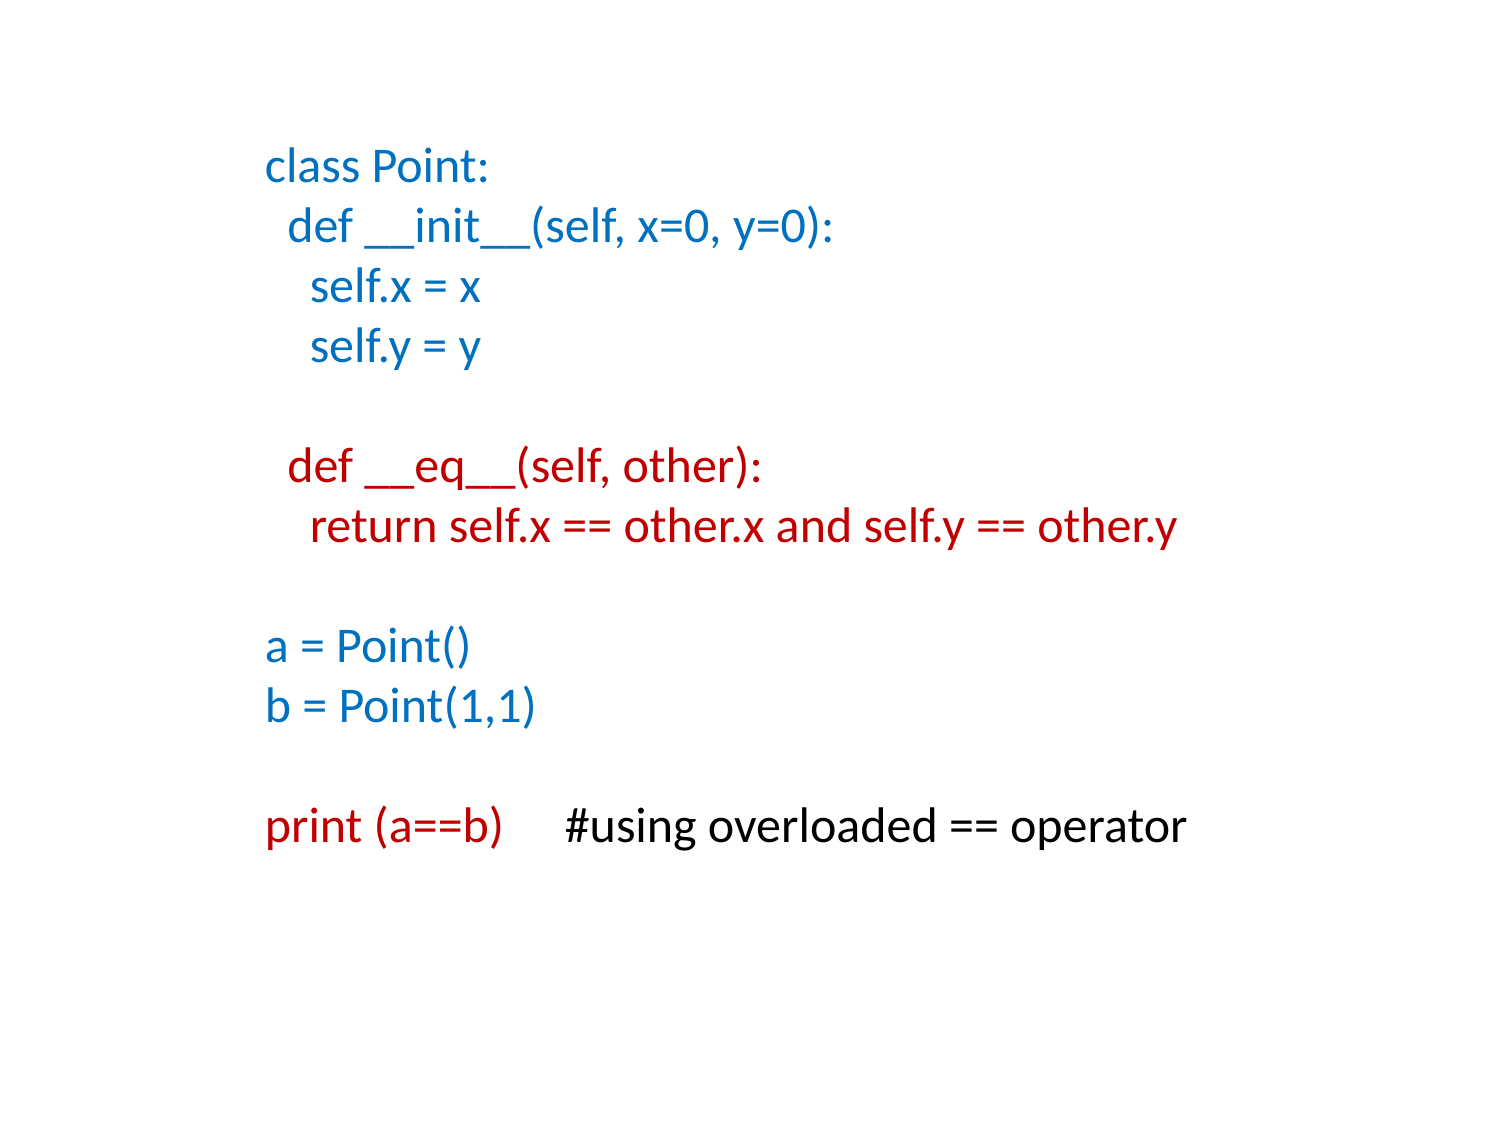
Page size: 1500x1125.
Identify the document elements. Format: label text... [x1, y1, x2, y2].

text_box class Point: def __init__(self, x=0, y=0): self.x = x self.y = y def __eq__(self, other): return self.x == other.x and self.y == other.y a = Point()‏ b = Point(1,1)‏ print (a==b) #using overloaded == operator [249, 124, 1250, 860]
